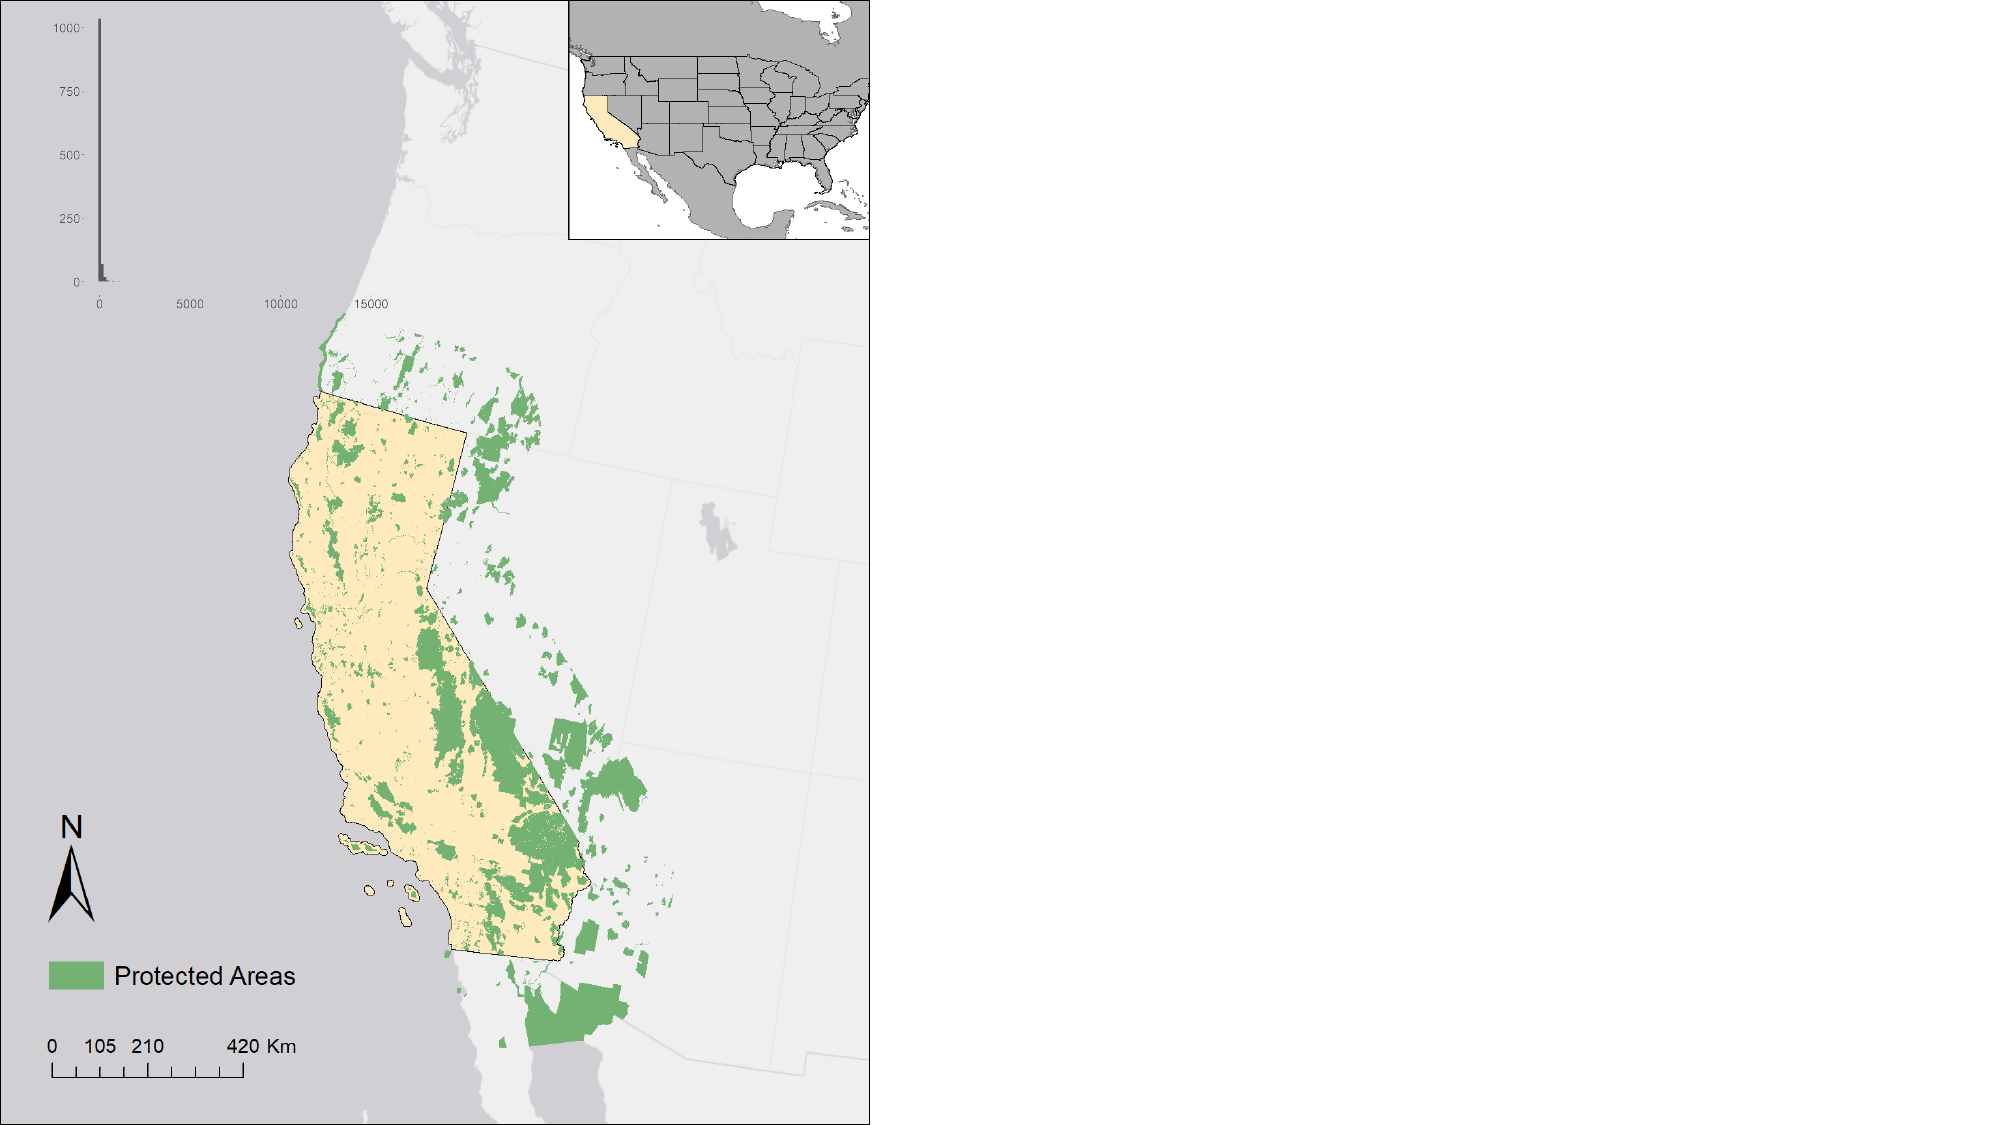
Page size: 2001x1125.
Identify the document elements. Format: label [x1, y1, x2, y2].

text_box [0, 0, 870, 1125]
